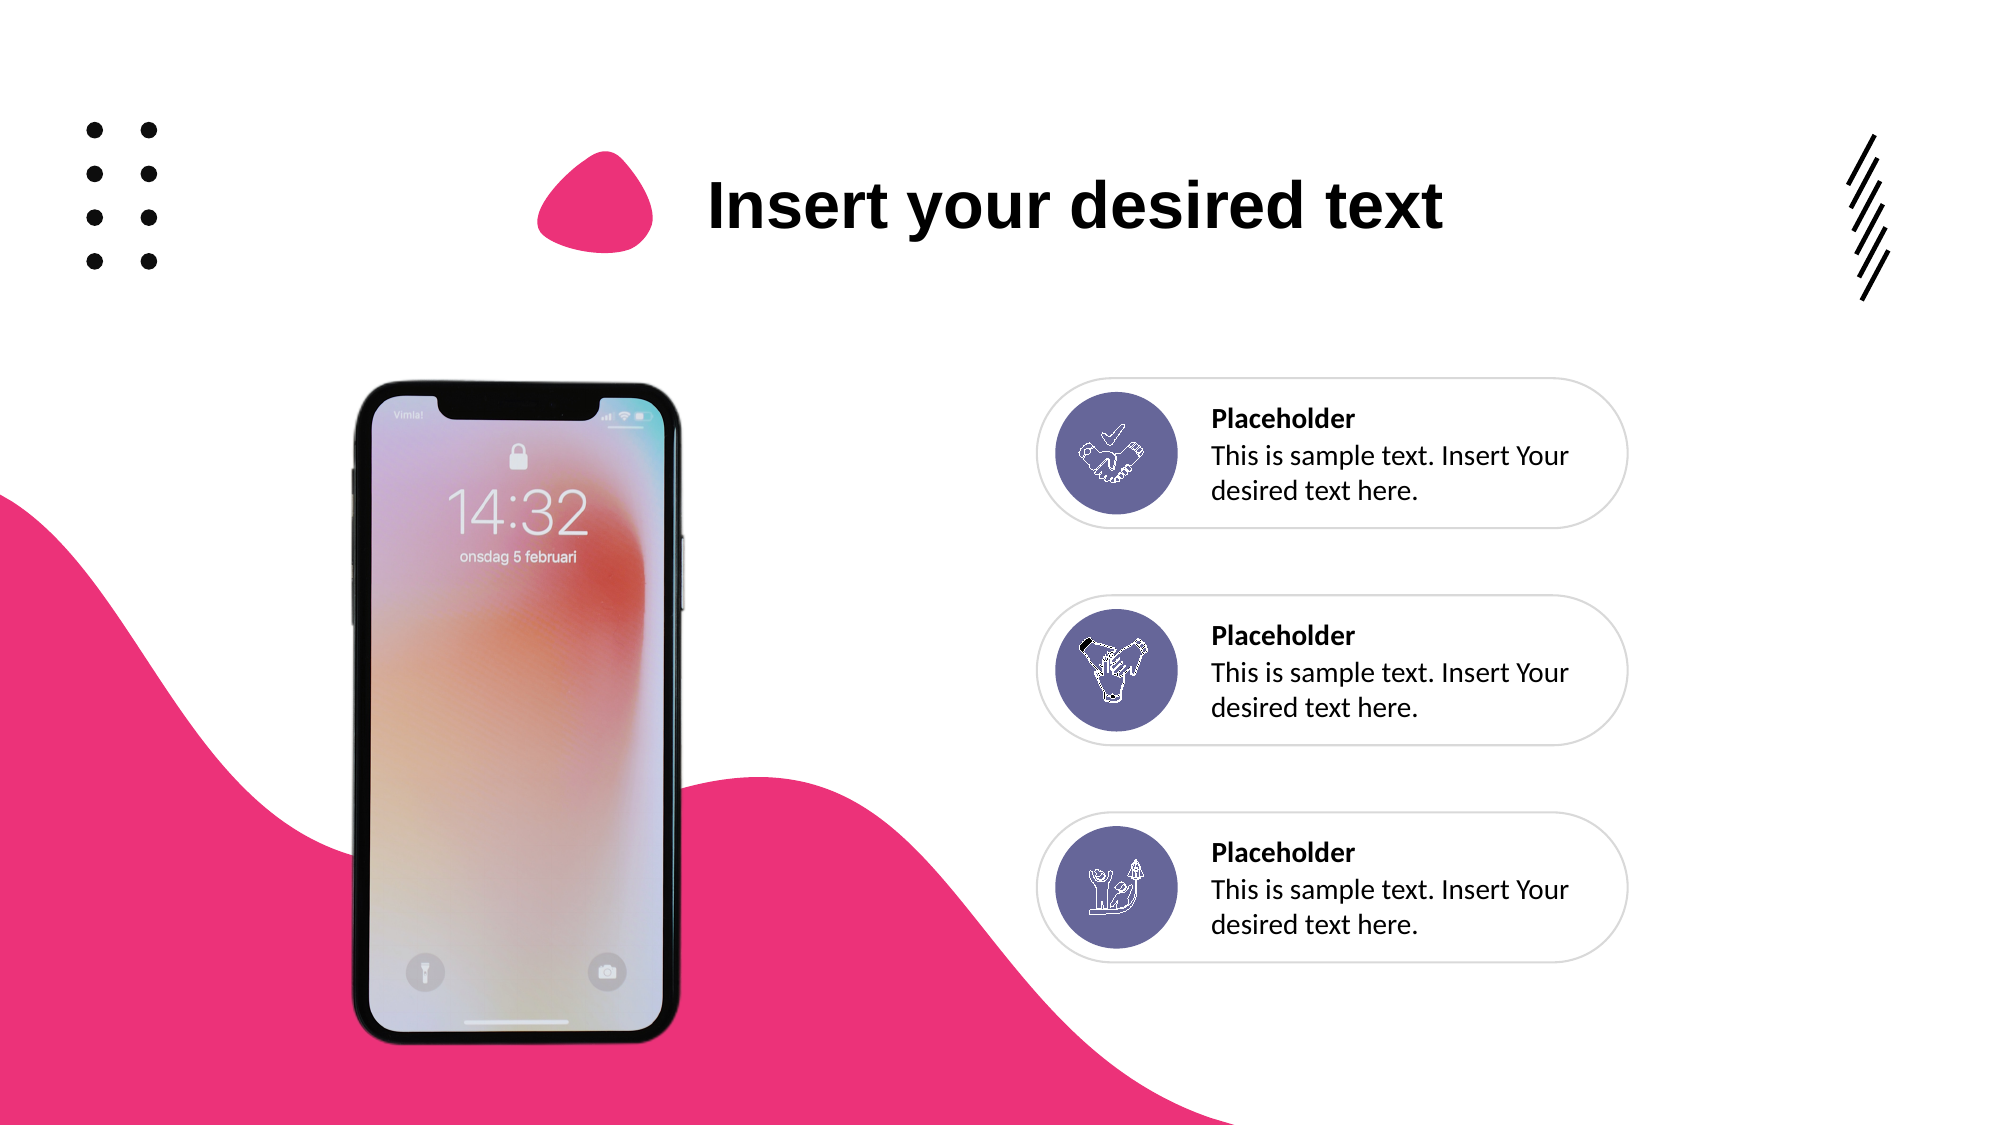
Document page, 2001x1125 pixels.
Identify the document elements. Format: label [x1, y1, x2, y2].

text_box [1852, 136, 1885, 300]
text_box [537, 151, 1463, 254]
picture [350, 378, 686, 1046]
text_box [1036, 378, 1628, 963]
text_box [0, 493, 1235, 1125]
text_box [86, 121, 158, 270]
